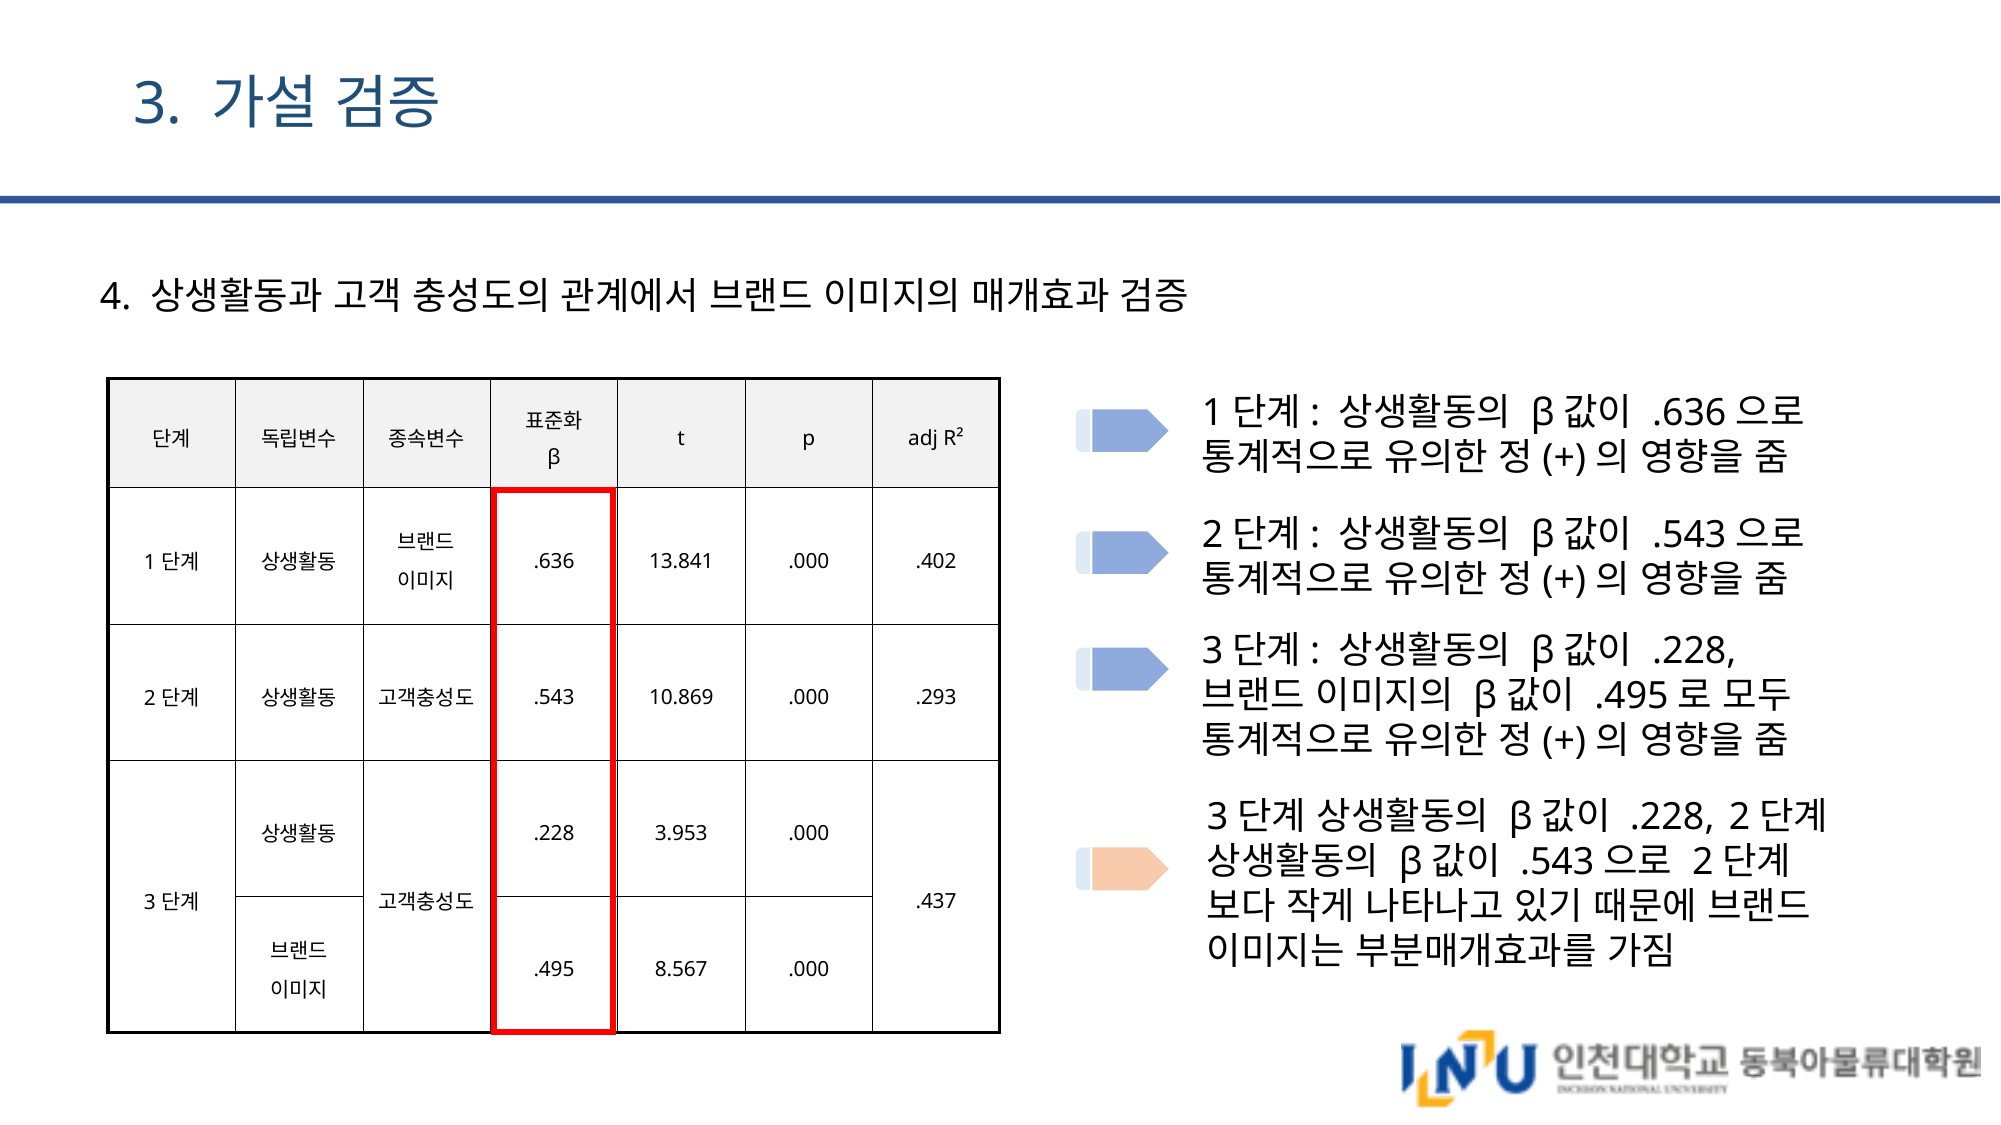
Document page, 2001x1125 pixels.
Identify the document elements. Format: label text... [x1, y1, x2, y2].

text_box [0, 195, 2000, 204]
table_cell 브랜드 이미지 [236, 897, 363, 1031]
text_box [1074, 846, 1171, 892]
table_cell 3단계 [110, 761, 235, 1031]
table_header adj R² [873, 380, 998, 487]
picture [1400, 1014, 1981, 1125]
table_cell .293 [873, 625, 998, 760]
text_box 3. 가설 검증 [118, 57, 457, 143]
table_cell 상생활동 [236, 488, 363, 624]
table_header 독립변수 [236, 380, 363, 487]
table_header 표준화 β [491, 380, 617, 487]
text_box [1074, 530, 1171, 576]
table_cell 고객충성도 [364, 625, 490, 760]
table_cell 상생활동 [236, 625, 363, 760]
table_cell 1단계 [110, 488, 235, 624]
text_box 1단계: 상생활동의 β값이 .636으로 통계적으로 유의한 정(+)의 영향을 줌 [1187, 380, 1863, 502]
text_box 2단계: 상생활동의 β값이 .543으로 통계적으로 유의한 정(+)의 영향을 줌 [1187, 502, 1863, 608]
table_cell .636 [491, 488, 617, 624]
table_cell 상생활동 [236, 761, 363, 896]
table_cell .000 [746, 897, 872, 1031]
table_cell 3.953 [618, 761, 745, 896]
table_header t [618, 380, 745, 487]
table_cell .000 [746, 488, 872, 624]
table_cell 13.841 [618, 488, 745, 624]
text_box [493, 489, 614, 1033]
table_cell 10.869 [618, 625, 745, 760]
table_header 단계 [110, 380, 235, 487]
table_cell 8.567 [618, 897, 745, 1031]
table_header 종속변수 [364, 380, 490, 487]
table_cell .000 [746, 761, 872, 896]
table_cell 브랜드 이미지 [364, 488, 490, 624]
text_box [1074, 646, 1171, 692]
table_cell .437 [873, 761, 998, 1031]
table_header p [746, 380, 872, 487]
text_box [1074, 408, 1171, 454]
text_box 3단계 상생활동의 β값이 .228, 2단계 상생활동의 β값이 .543으로 2단계 보다 작게 나타나고 있기 때문에 브랜드 이미지는 부분매개효과를 가짐 [1192, 784, 1868, 980]
table_cell .402 [873, 488, 998, 624]
table_cell 2단계 [110, 625, 235, 760]
text_box 4. 상생활동과 고객 충성도의 관계에서 브랜드 이미지의 매개효과 검증 [85, 264, 1809, 325]
table_cell 고객충성도 [364, 761, 490, 1031]
table_cell .000 [746, 625, 872, 760]
text_box 3단계: 상생활동의 β값이 .228, 브랜드 이미지의 β값이 .495로 모두 통계적으로 유의한 정(+)의 영향을 줌 [1187, 619, 1863, 769]
